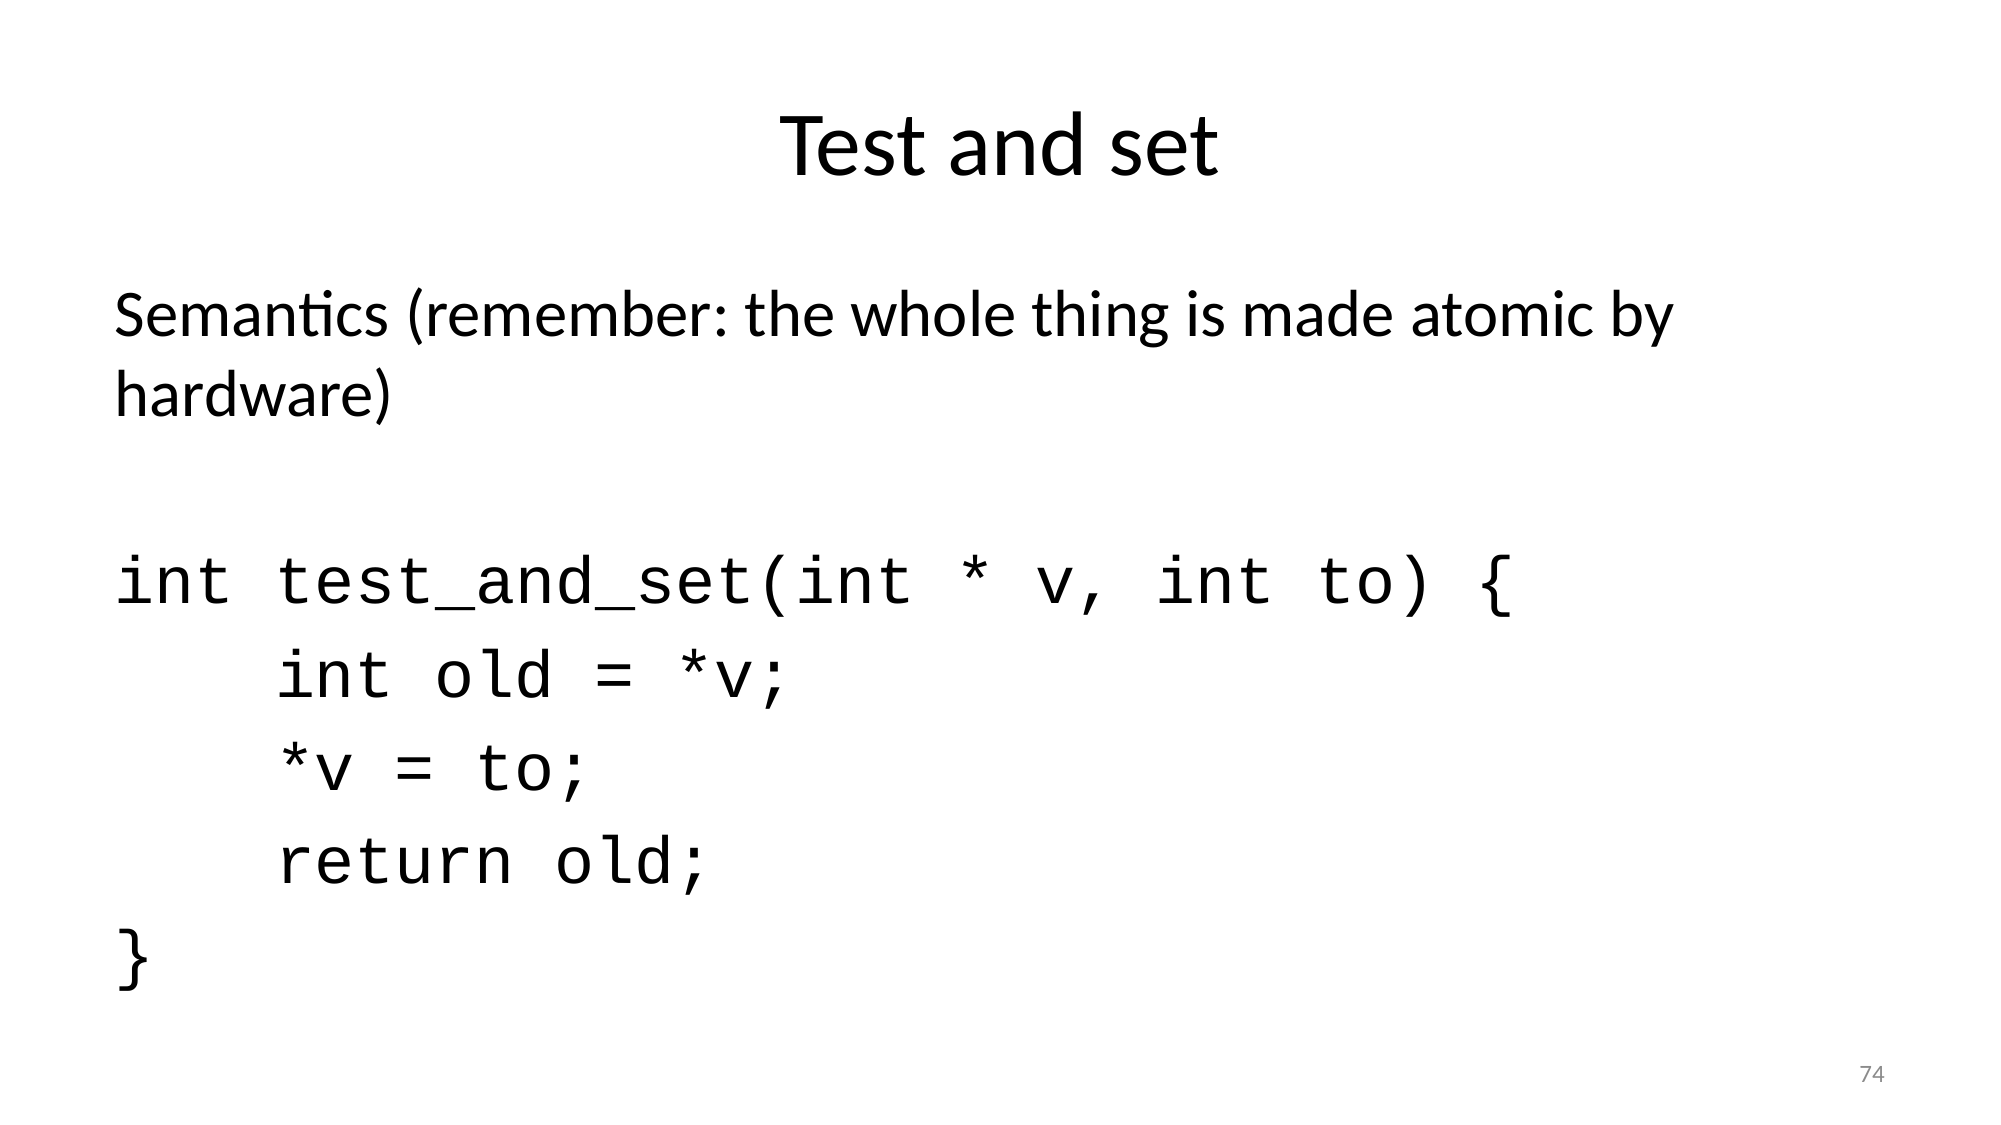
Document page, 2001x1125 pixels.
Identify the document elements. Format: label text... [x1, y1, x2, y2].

title Test and set [99, 45, 1900, 233]
list Semantics (remember: the whole thing is made atomic by hardware) int test_and_set(int * v, int to) { int old = *v; *v = to; return old; } [99, 262, 1900, 1005]
slide_number 74 [1433, 1042, 1900, 1103]
